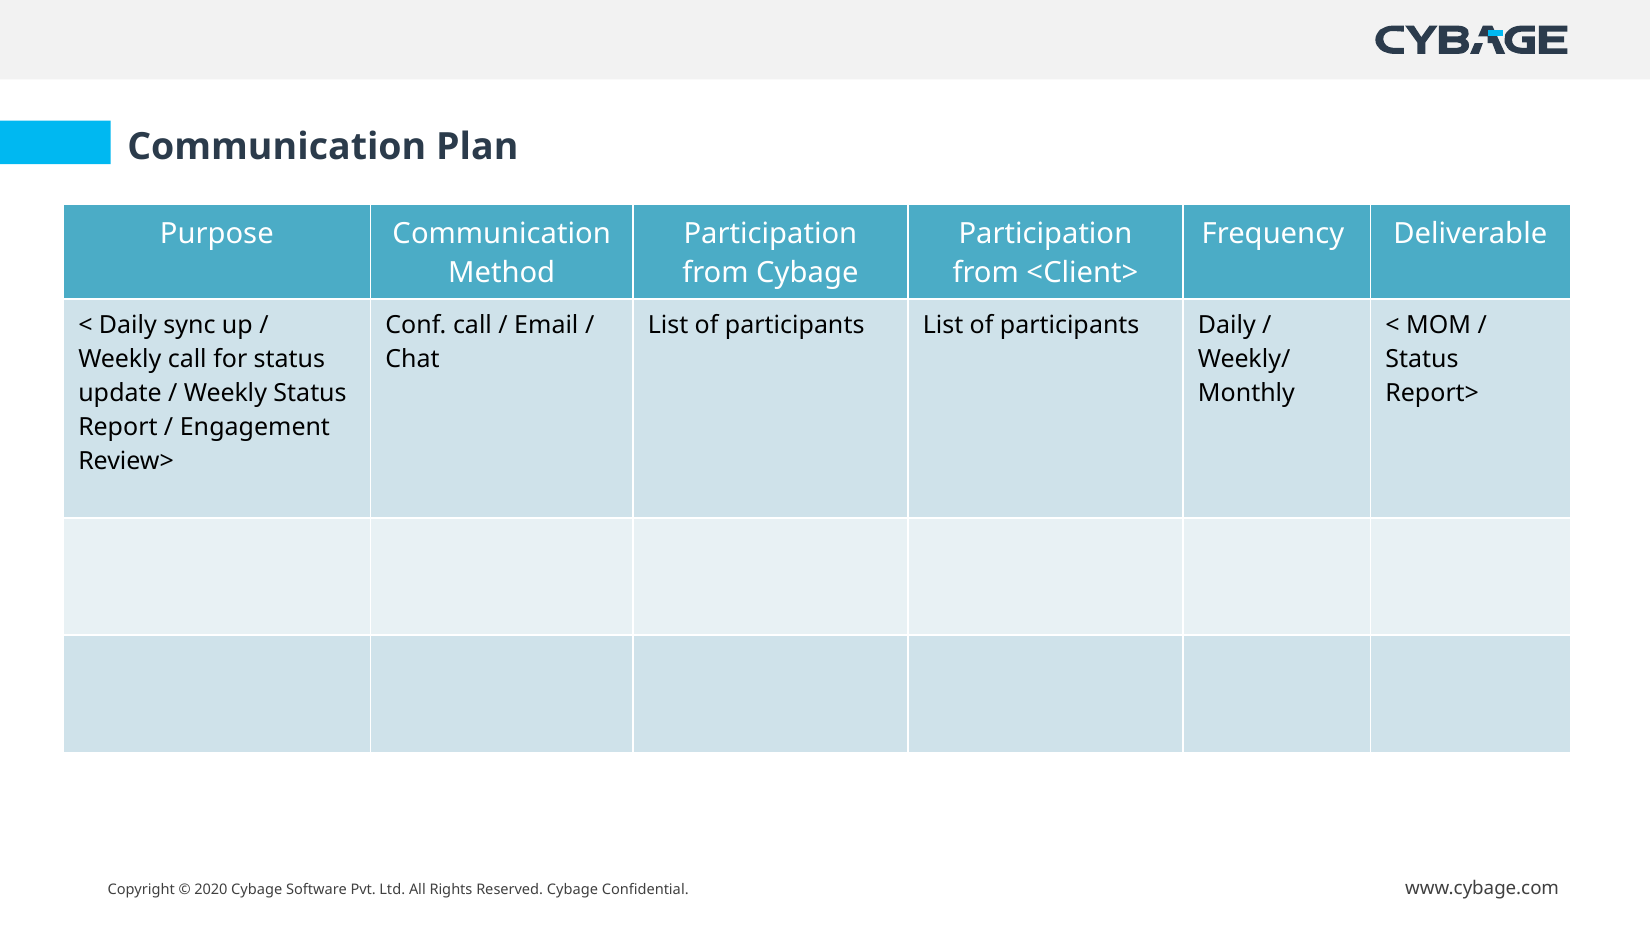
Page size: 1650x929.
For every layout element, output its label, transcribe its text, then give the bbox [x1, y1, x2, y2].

table_cell List of participants [909, 300, 1182, 517]
table_cell [64, 636, 370, 752]
table_cell [1371, 519, 1570, 634]
table_cell [909, 636, 1182, 752]
table_cell [909, 519, 1182, 634]
text_box [0, 118, 110, 166]
table_cell [634, 636, 907, 752]
table_cell [371, 519, 632, 634]
table_header Deliverable [1371, 205, 1570, 298]
table_cell [634, 519, 907, 634]
table_cell Daily / Weekly/ Monthly [1184, 300, 1370, 517]
table_header Participation from Cybage [634, 205, 907, 298]
table_cell List of participants [634, 300, 907, 517]
table_header Frequency [1184, 205, 1370, 298]
table_cell [1371, 636, 1570, 752]
table_cell [371, 636, 632, 752]
table_cell [1184, 636, 1370, 752]
table_cell < Daily sync up / Weekly call for status update / Weekly Status Report / Engagement Review> [64, 300, 370, 517]
table_header Communication Method [371, 205, 632, 298]
table_header Purpose [64, 205, 370, 298]
table_cell [64, 519, 370, 634]
table_header Participation from <Client> [909, 205, 1182, 298]
table_cell < MOM / Status Report> [1371, 300, 1570, 517]
table_cell [1184, 519, 1370, 634]
text_box Communication Plan [110, 114, 1288, 190]
table_cell Conf. call / Email / Chat [371, 300, 632, 517]
